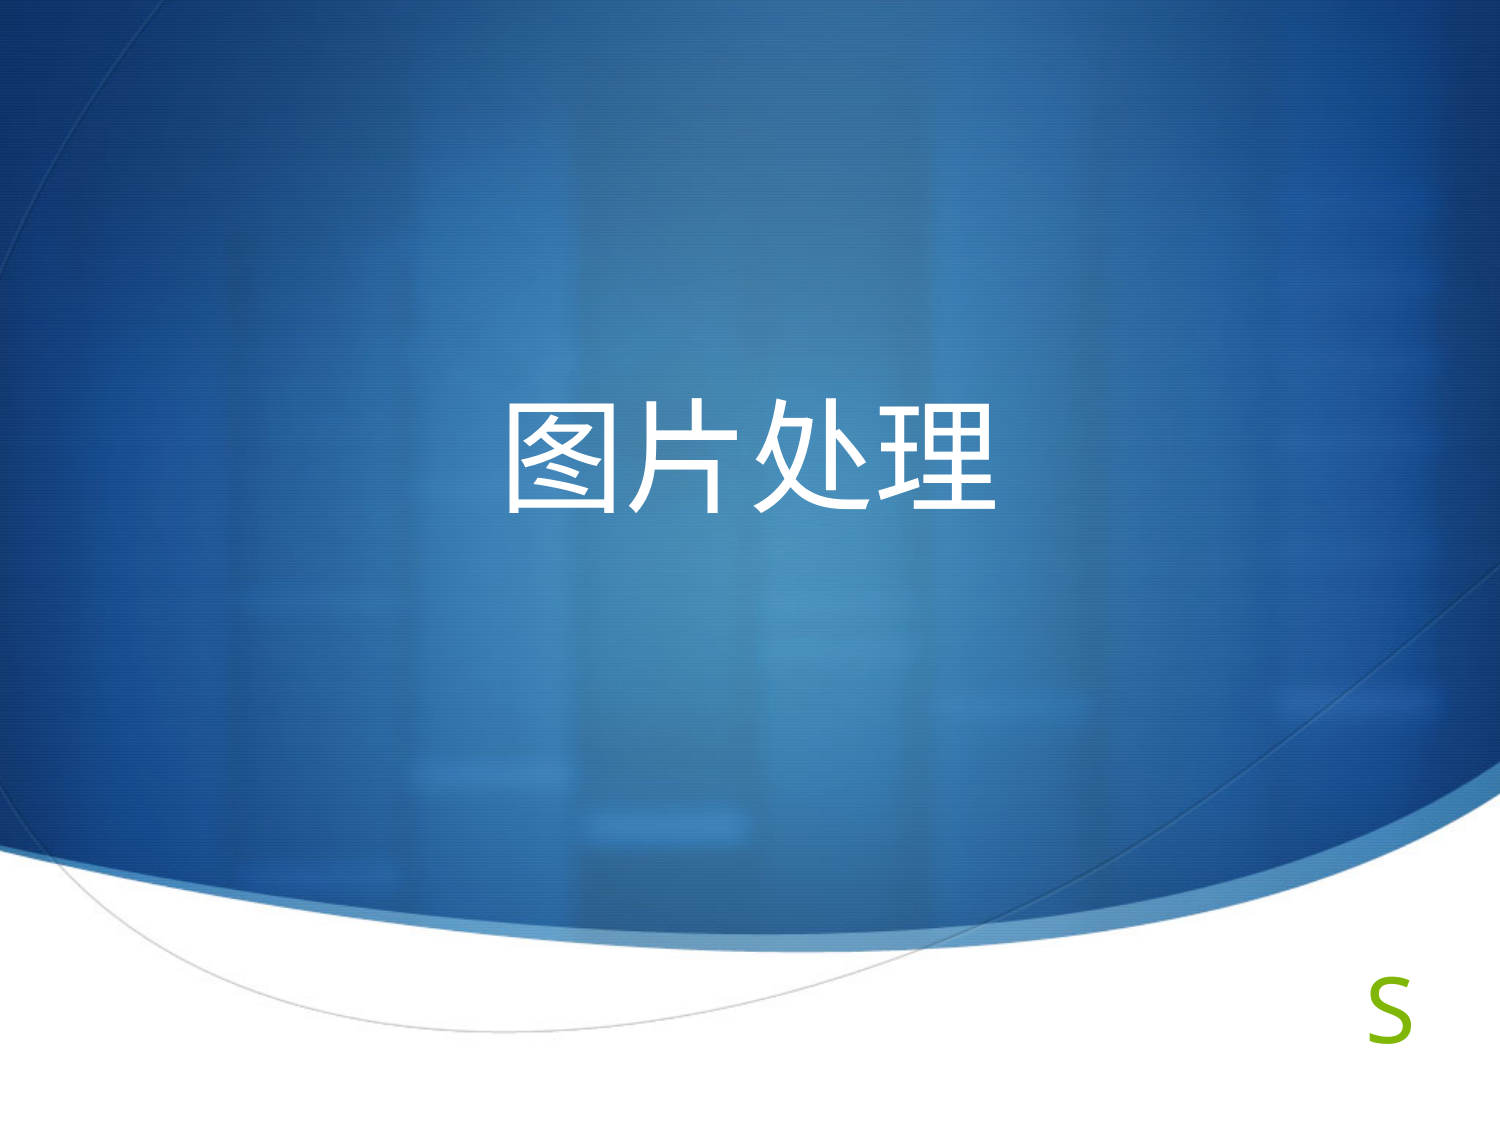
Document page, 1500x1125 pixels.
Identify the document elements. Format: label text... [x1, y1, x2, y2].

picture [0, 0, 1500, 1125]
title 图片处理 [75, 212, 1425, 529]
